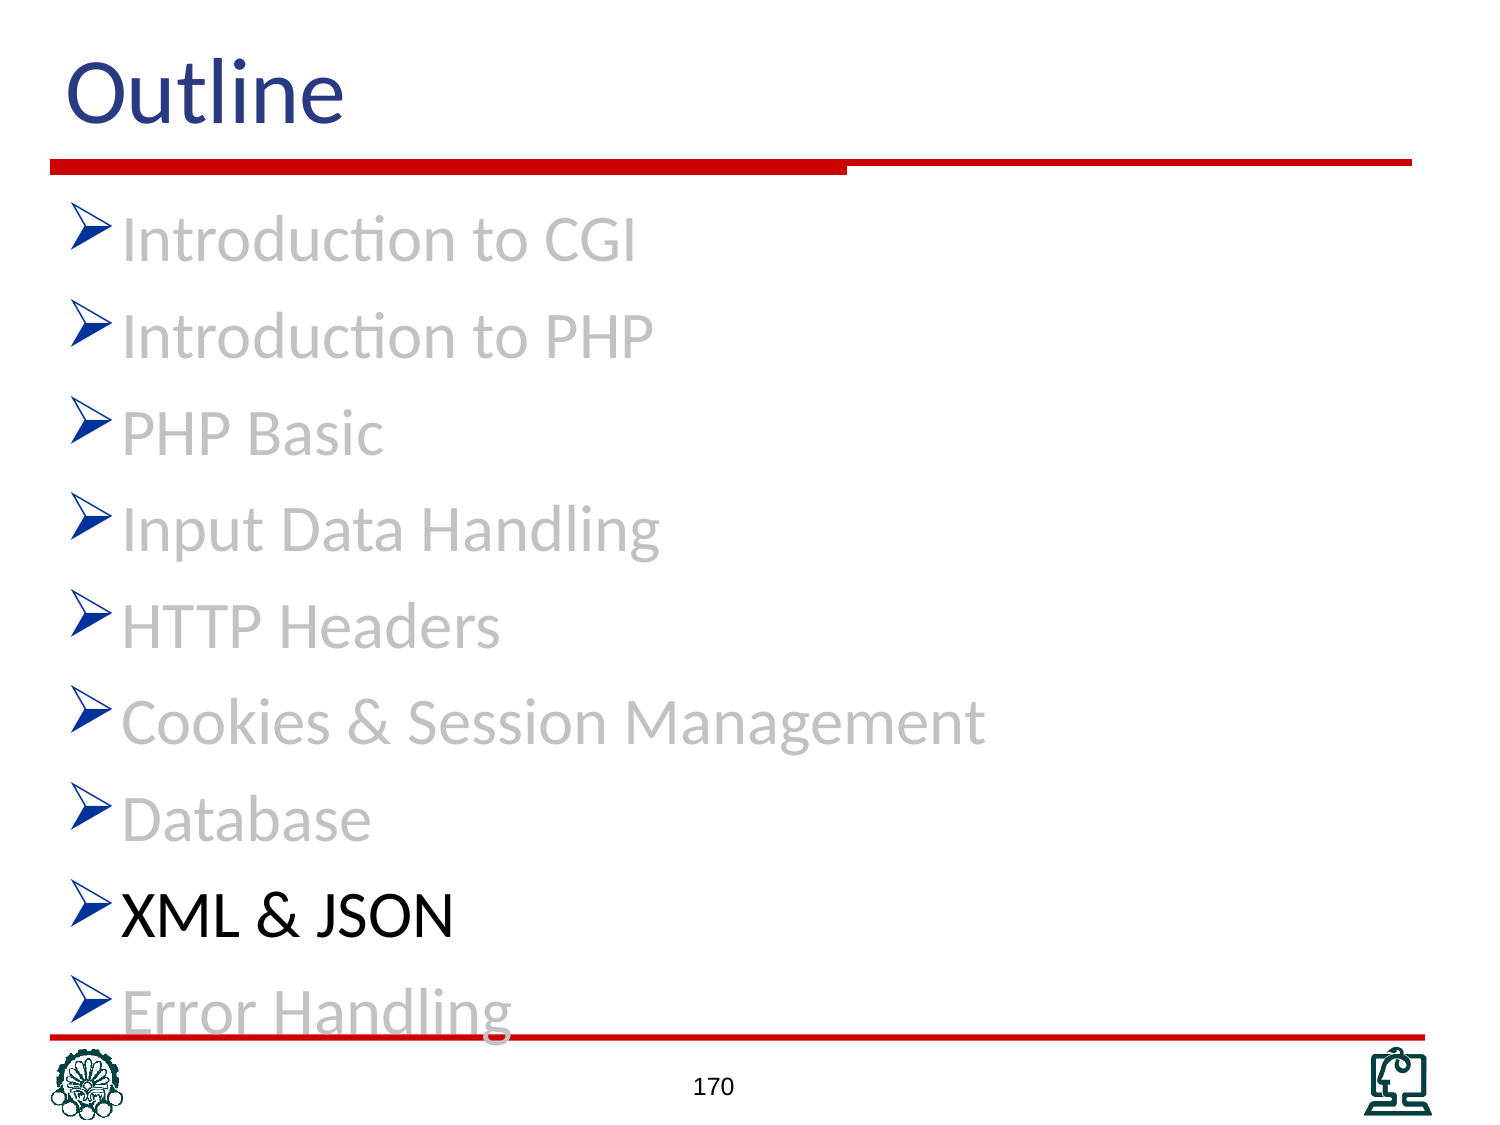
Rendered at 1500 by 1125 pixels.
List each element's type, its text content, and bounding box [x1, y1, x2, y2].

picture [1362, 1045, 1438, 1119]
title Outline [49, 24, 1438, 151]
list Introduction to CGI Introduction to PHP PHP Basic Input Data Handling HTTP Headers Cookies & Session Management Database XML & JSON Error Handling [49, 187, 1426, 1038]
picture [50, 1047, 125, 1122]
slide_number 170 [649, 1062, 751, 1103]
